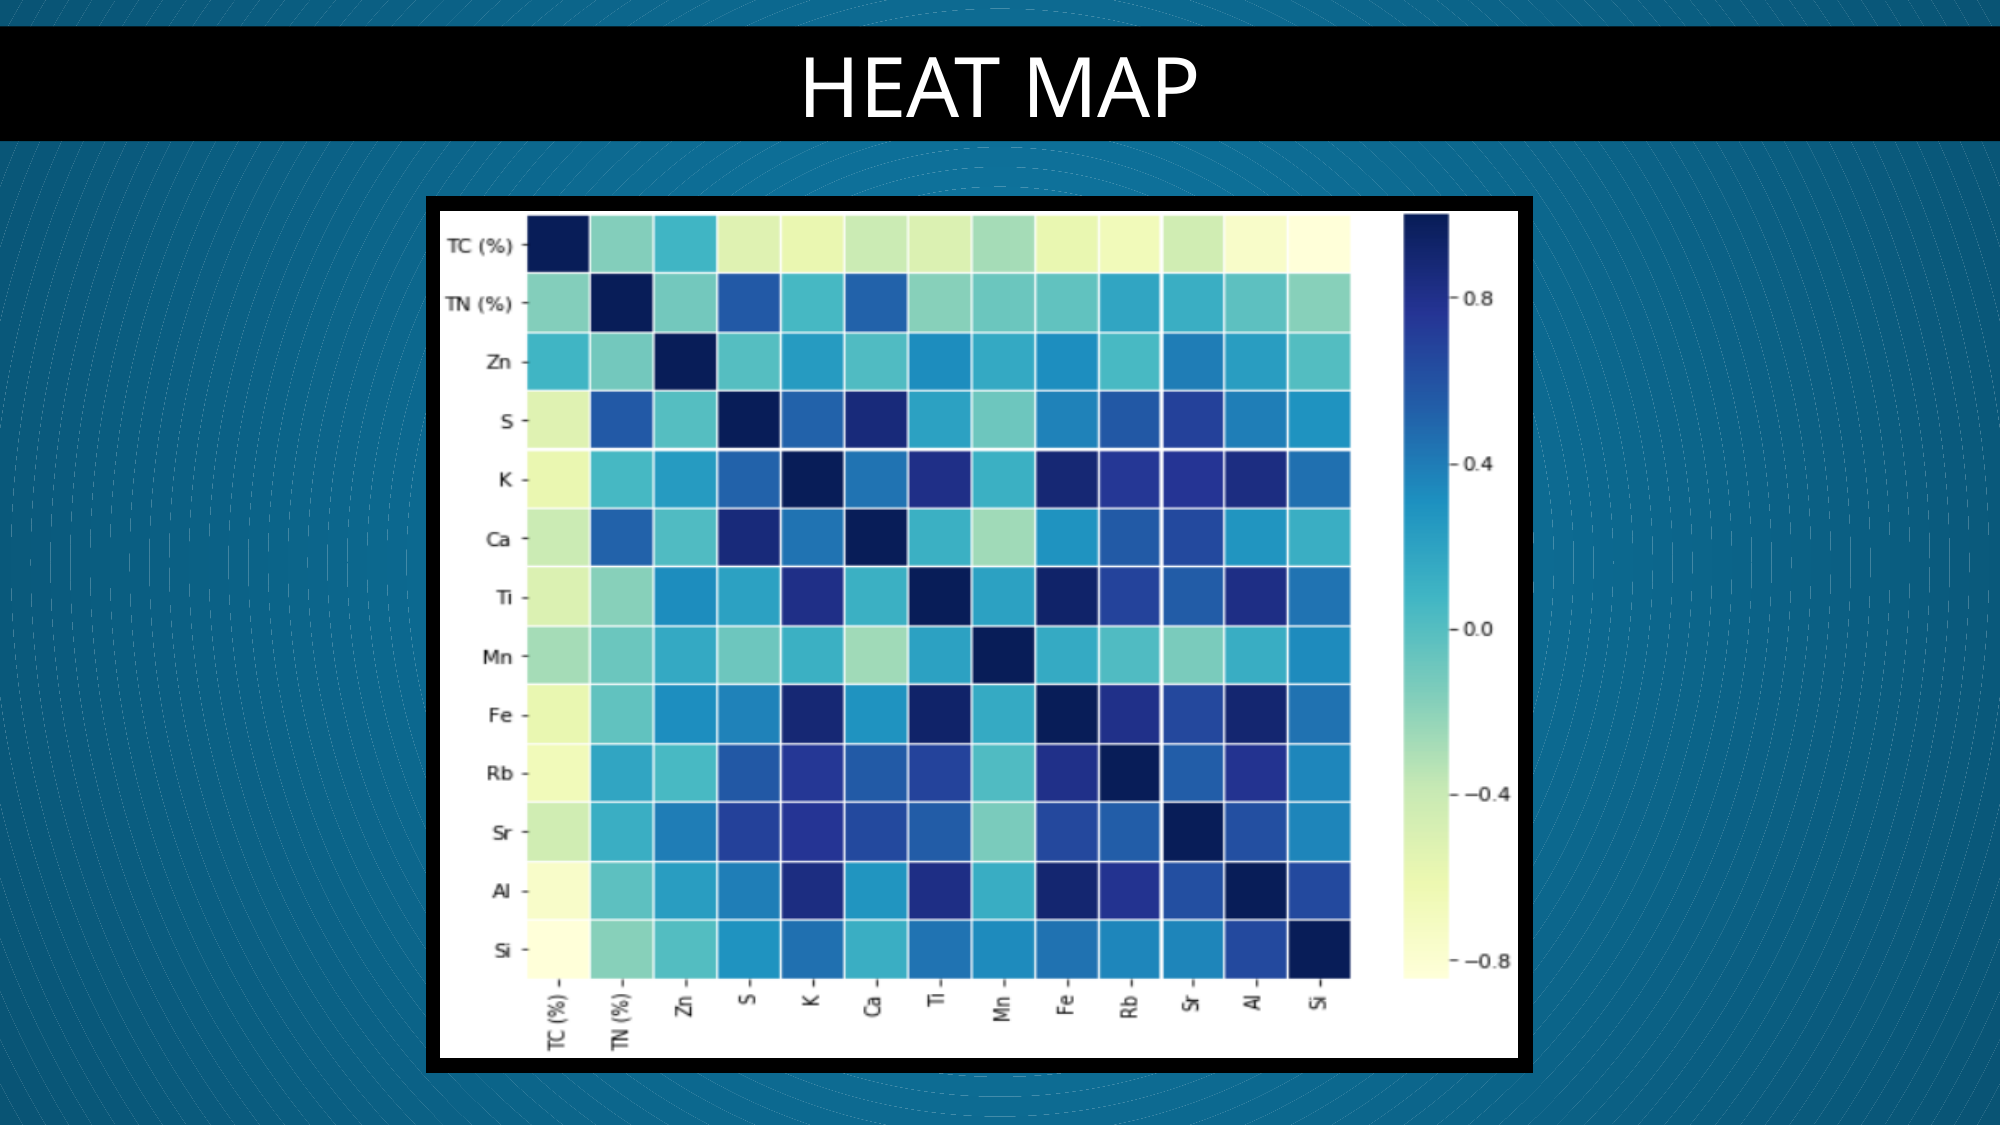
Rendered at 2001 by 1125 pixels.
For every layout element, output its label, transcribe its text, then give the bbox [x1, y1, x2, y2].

picture [440, 210, 1519, 1059]
text_box HEAT MAP [0, 26, 2000, 142]
